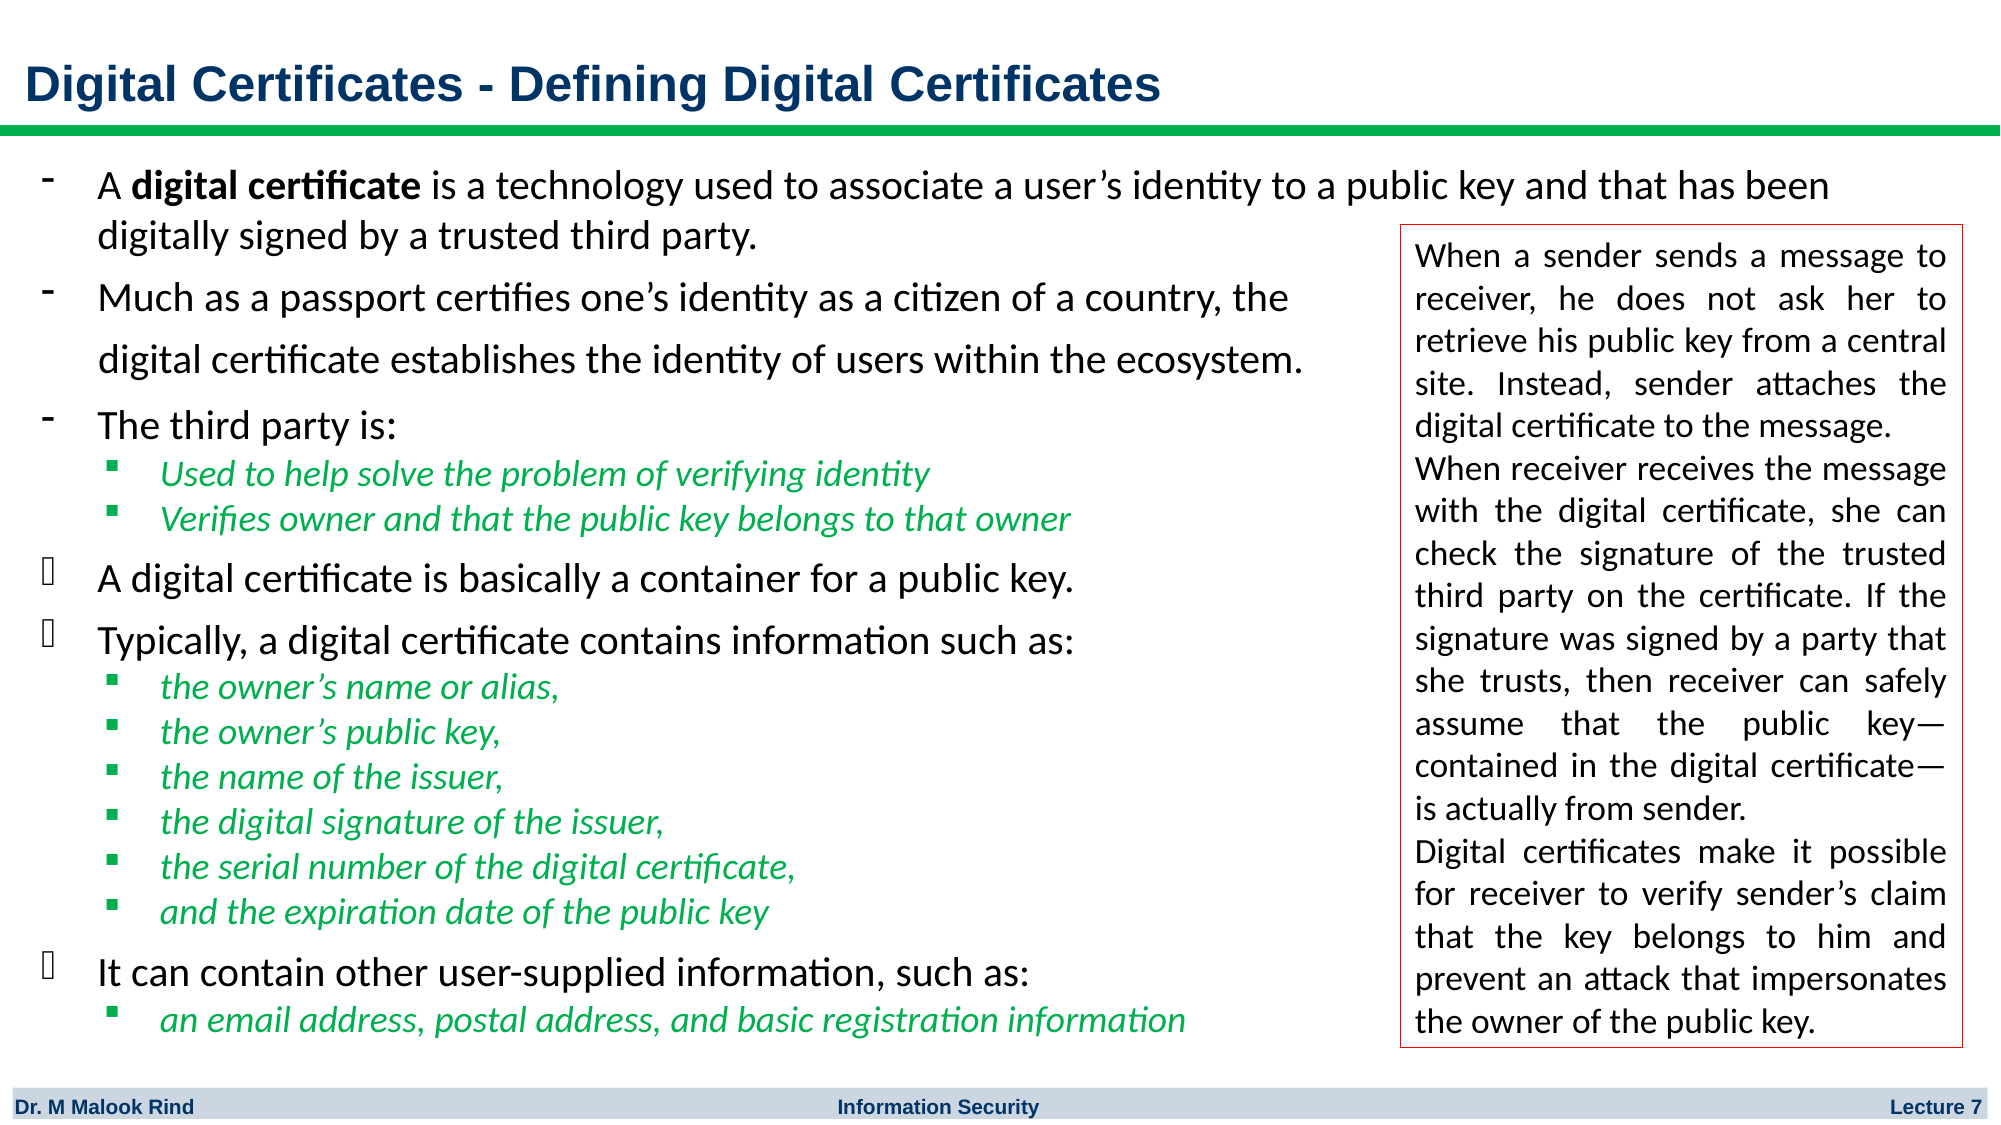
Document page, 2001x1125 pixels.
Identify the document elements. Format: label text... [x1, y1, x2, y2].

title Digital Certificates - Defining Digital Certificates [24, 50, 1725, 123]
text_box [12, 1087, 24, 1091]
text_box Dr. M Malook Rind Information Security Lecture 7 [12, 1091, 1988, 1125]
text_box When a sender sends a message to receiver, he does not ask her to retrieve his public key from a central site. Instead, sender attaches the digital certificate to the message. When receiver receives the message with the digital certificate, she can check the signature of the trusted third party on the certificate. If the signature was signed by a party that she trusts, then receiver can safely assume that the public key—contained in the digital certificate—is actually from sender. Digital certificates make it possible for receiver to verify sender’s claim that the key belongs to him and prevent an attack that impersonates the owner of the public key. [1400, 224, 1963, 1048]
text_box A digital certificate is a technology used to associate a user’s identity to a public key and that has been digitally signed by a trusted third party. Much as a passport certifies one’s identity as a citizen of a country, the digital certificate establishes the identity of users within the ecosystem. The third party is: Used to help solve the problem of verifying identity Verifies owner and that the public key belongs to that owner A digital certificate is basically a container for a public key. Typically, a digital certificate contains information such as: the owner’s name or alias, the owner’s public key, the name of the issuer, the digital signature of the issuer, the serial number of the digital certificate, and the expiration date of the public key It can contain other user-supplied information, such as: an email address, postal address, and basic registration information [24, 149, 1963, 1091]
text_box [0, 125, 2000, 136]
text_box [1963, 1087, 1988, 1091]
